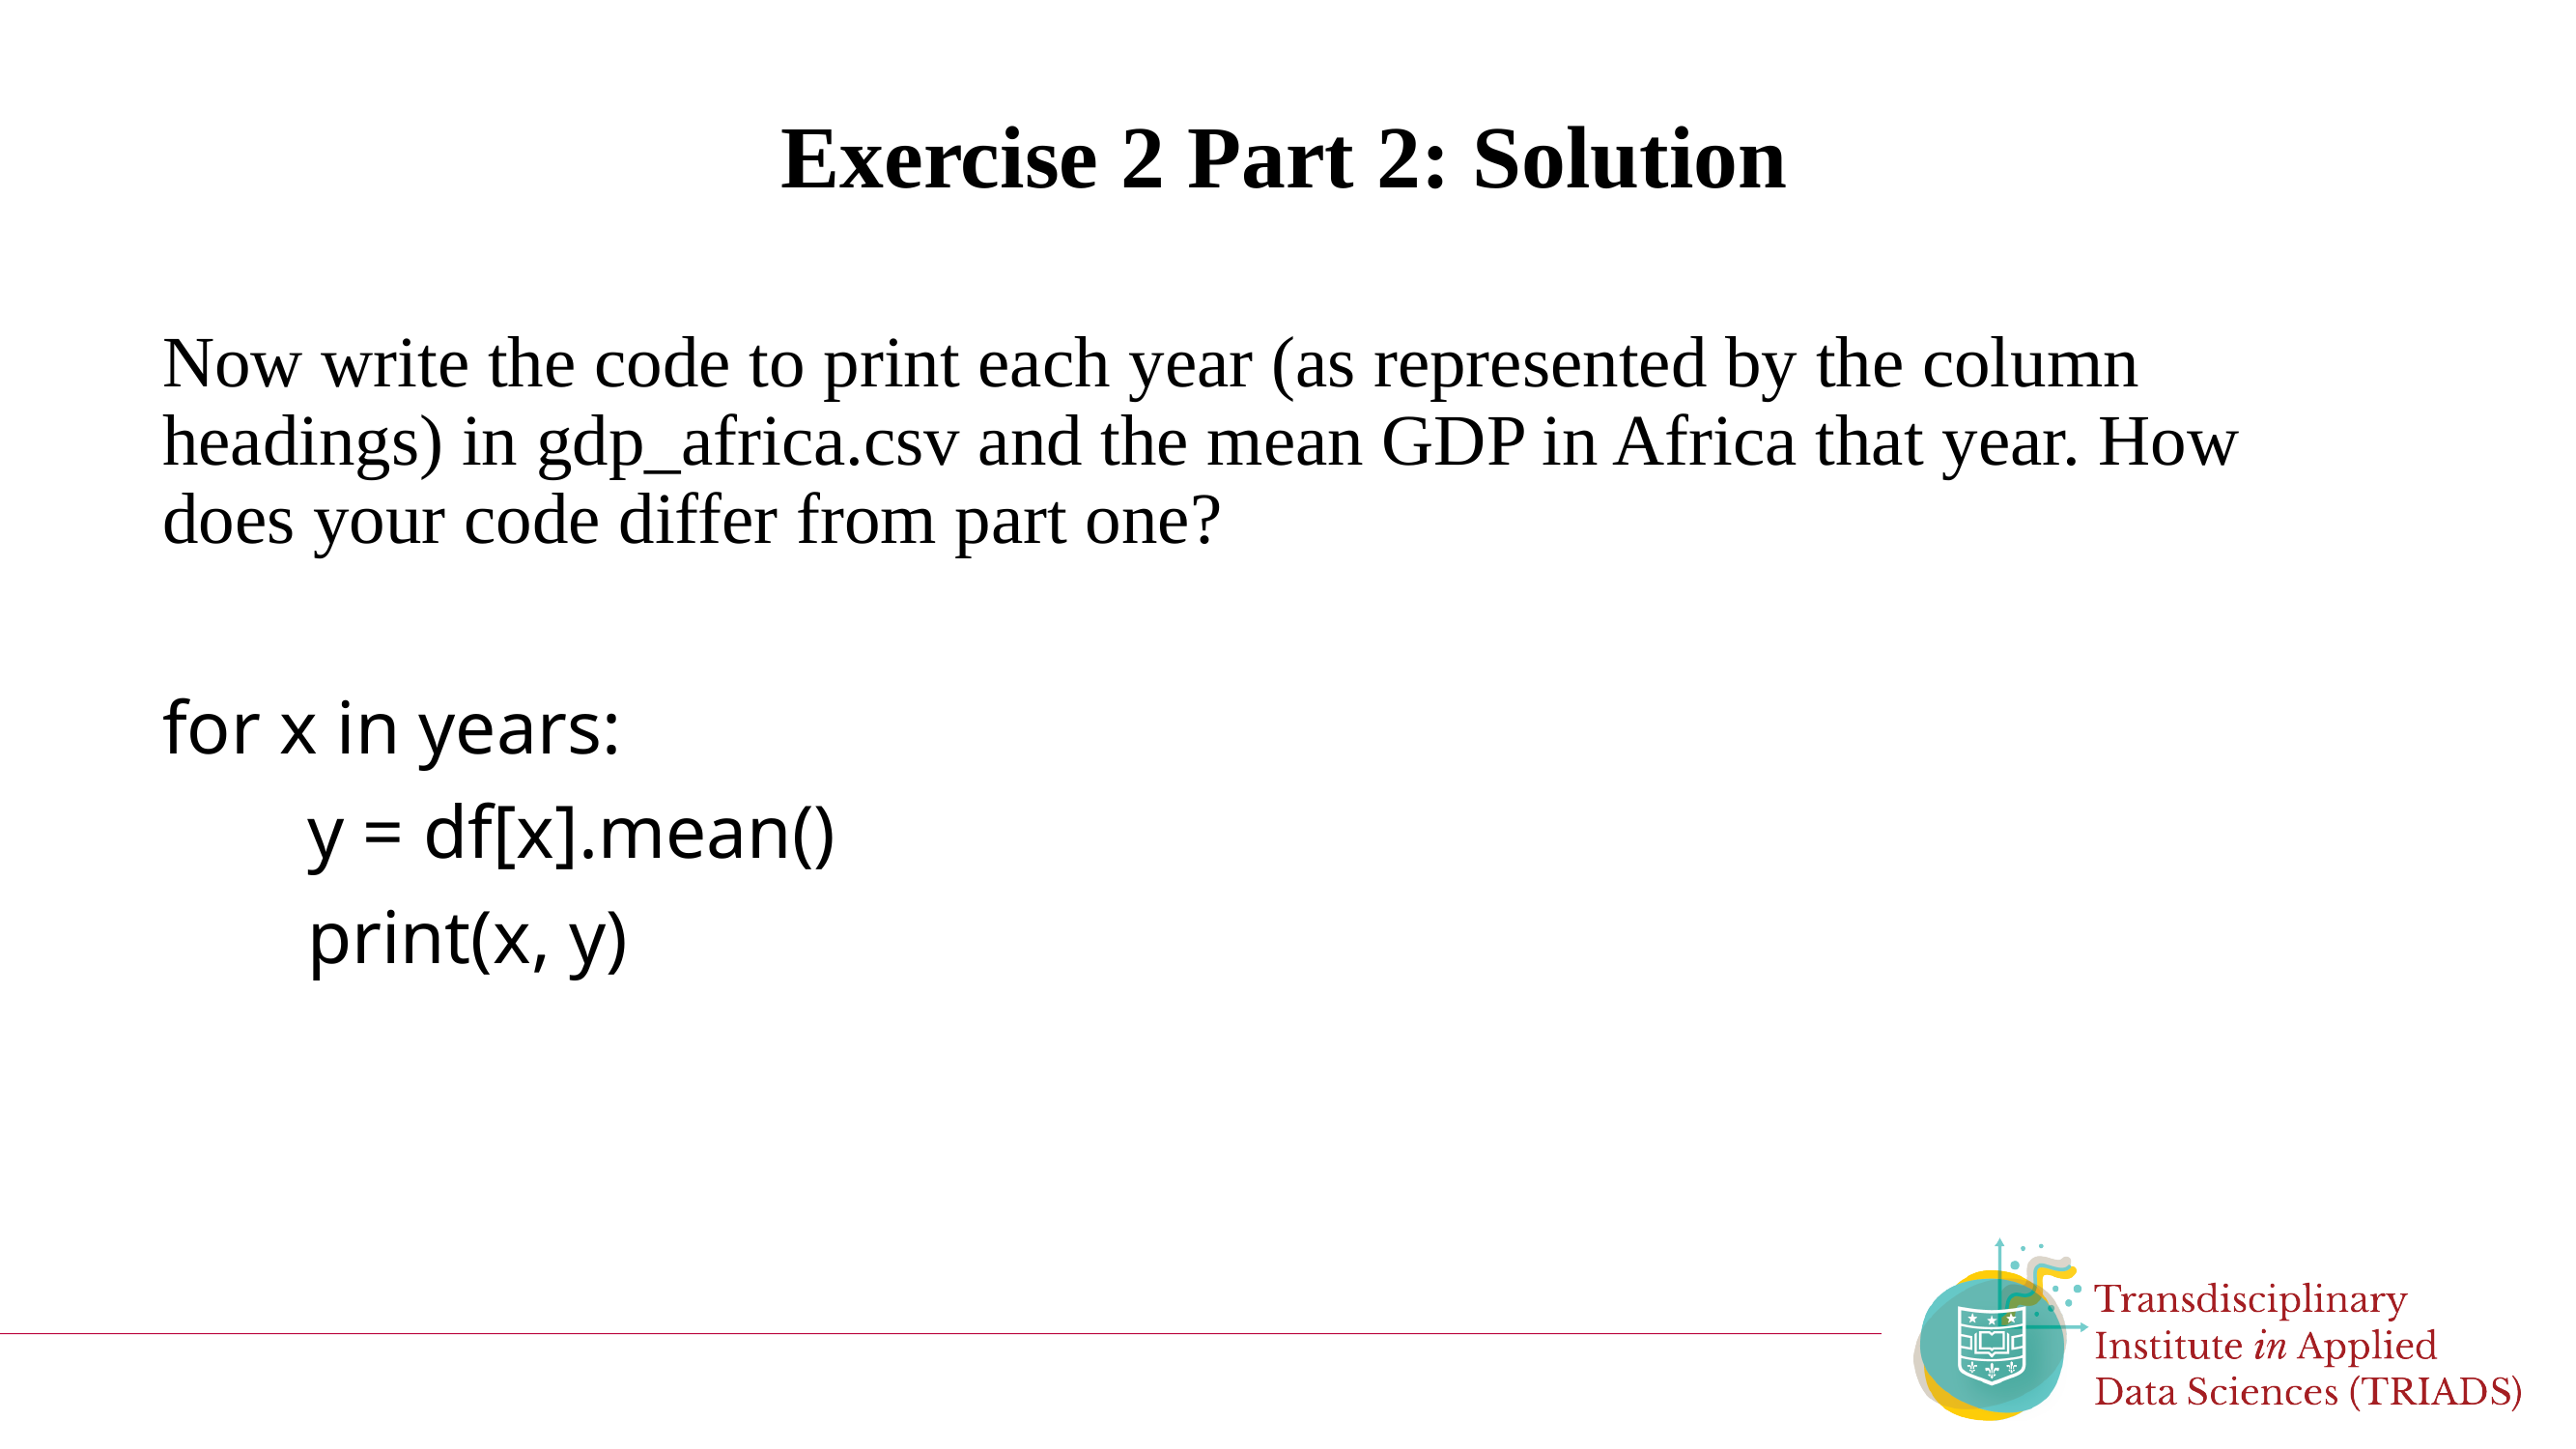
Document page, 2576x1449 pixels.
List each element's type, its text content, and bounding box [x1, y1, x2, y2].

picture [1912, 1237, 2522, 1421]
text_box Exercise 2 Part 2: Solution [95, 92, 2475, 213]
text_box Now write the code to print each year (as represented by the column headings) in gdp_africa.csv and the mean GDP in Africa that year. How does your code differ from part one? for x in years: y = df[x].mean() print(x, y) [148, 317, 2394, 1415]
